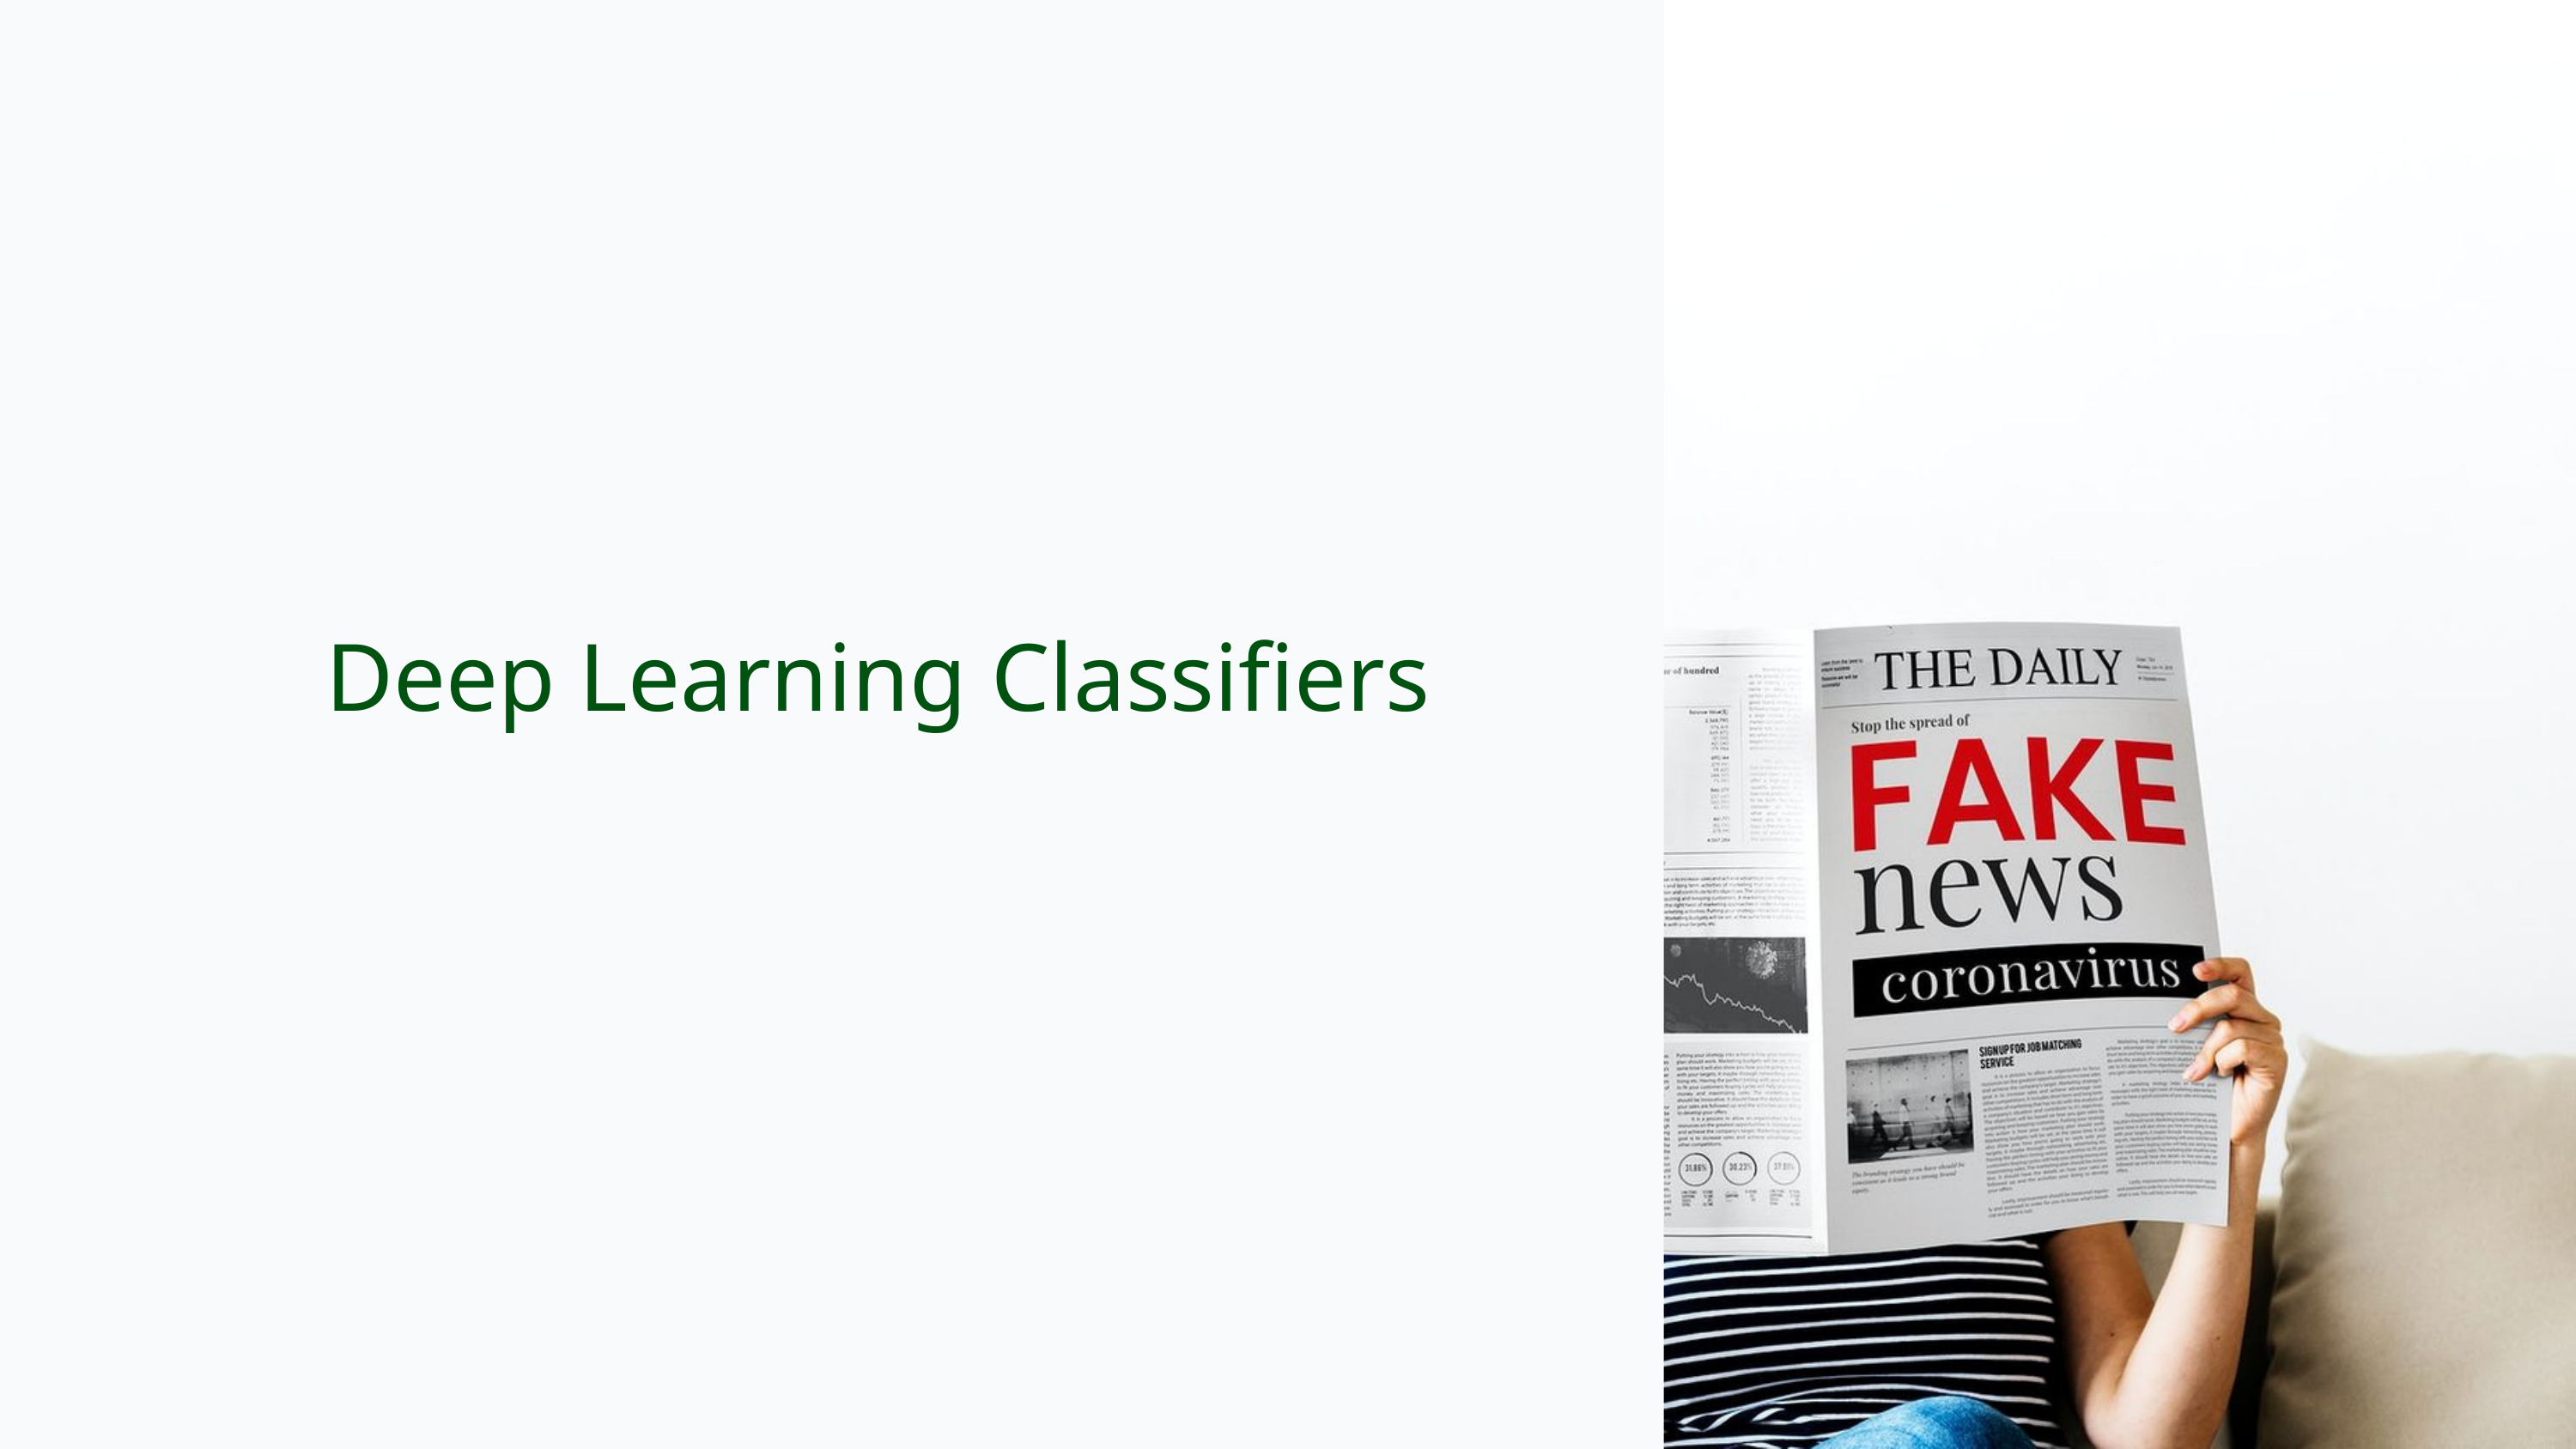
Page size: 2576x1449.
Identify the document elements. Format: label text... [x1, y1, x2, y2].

text_box Deep Learning Classifiers [303, 599, 1454, 730]
text_box [1663, 0, 2576, 1449]
